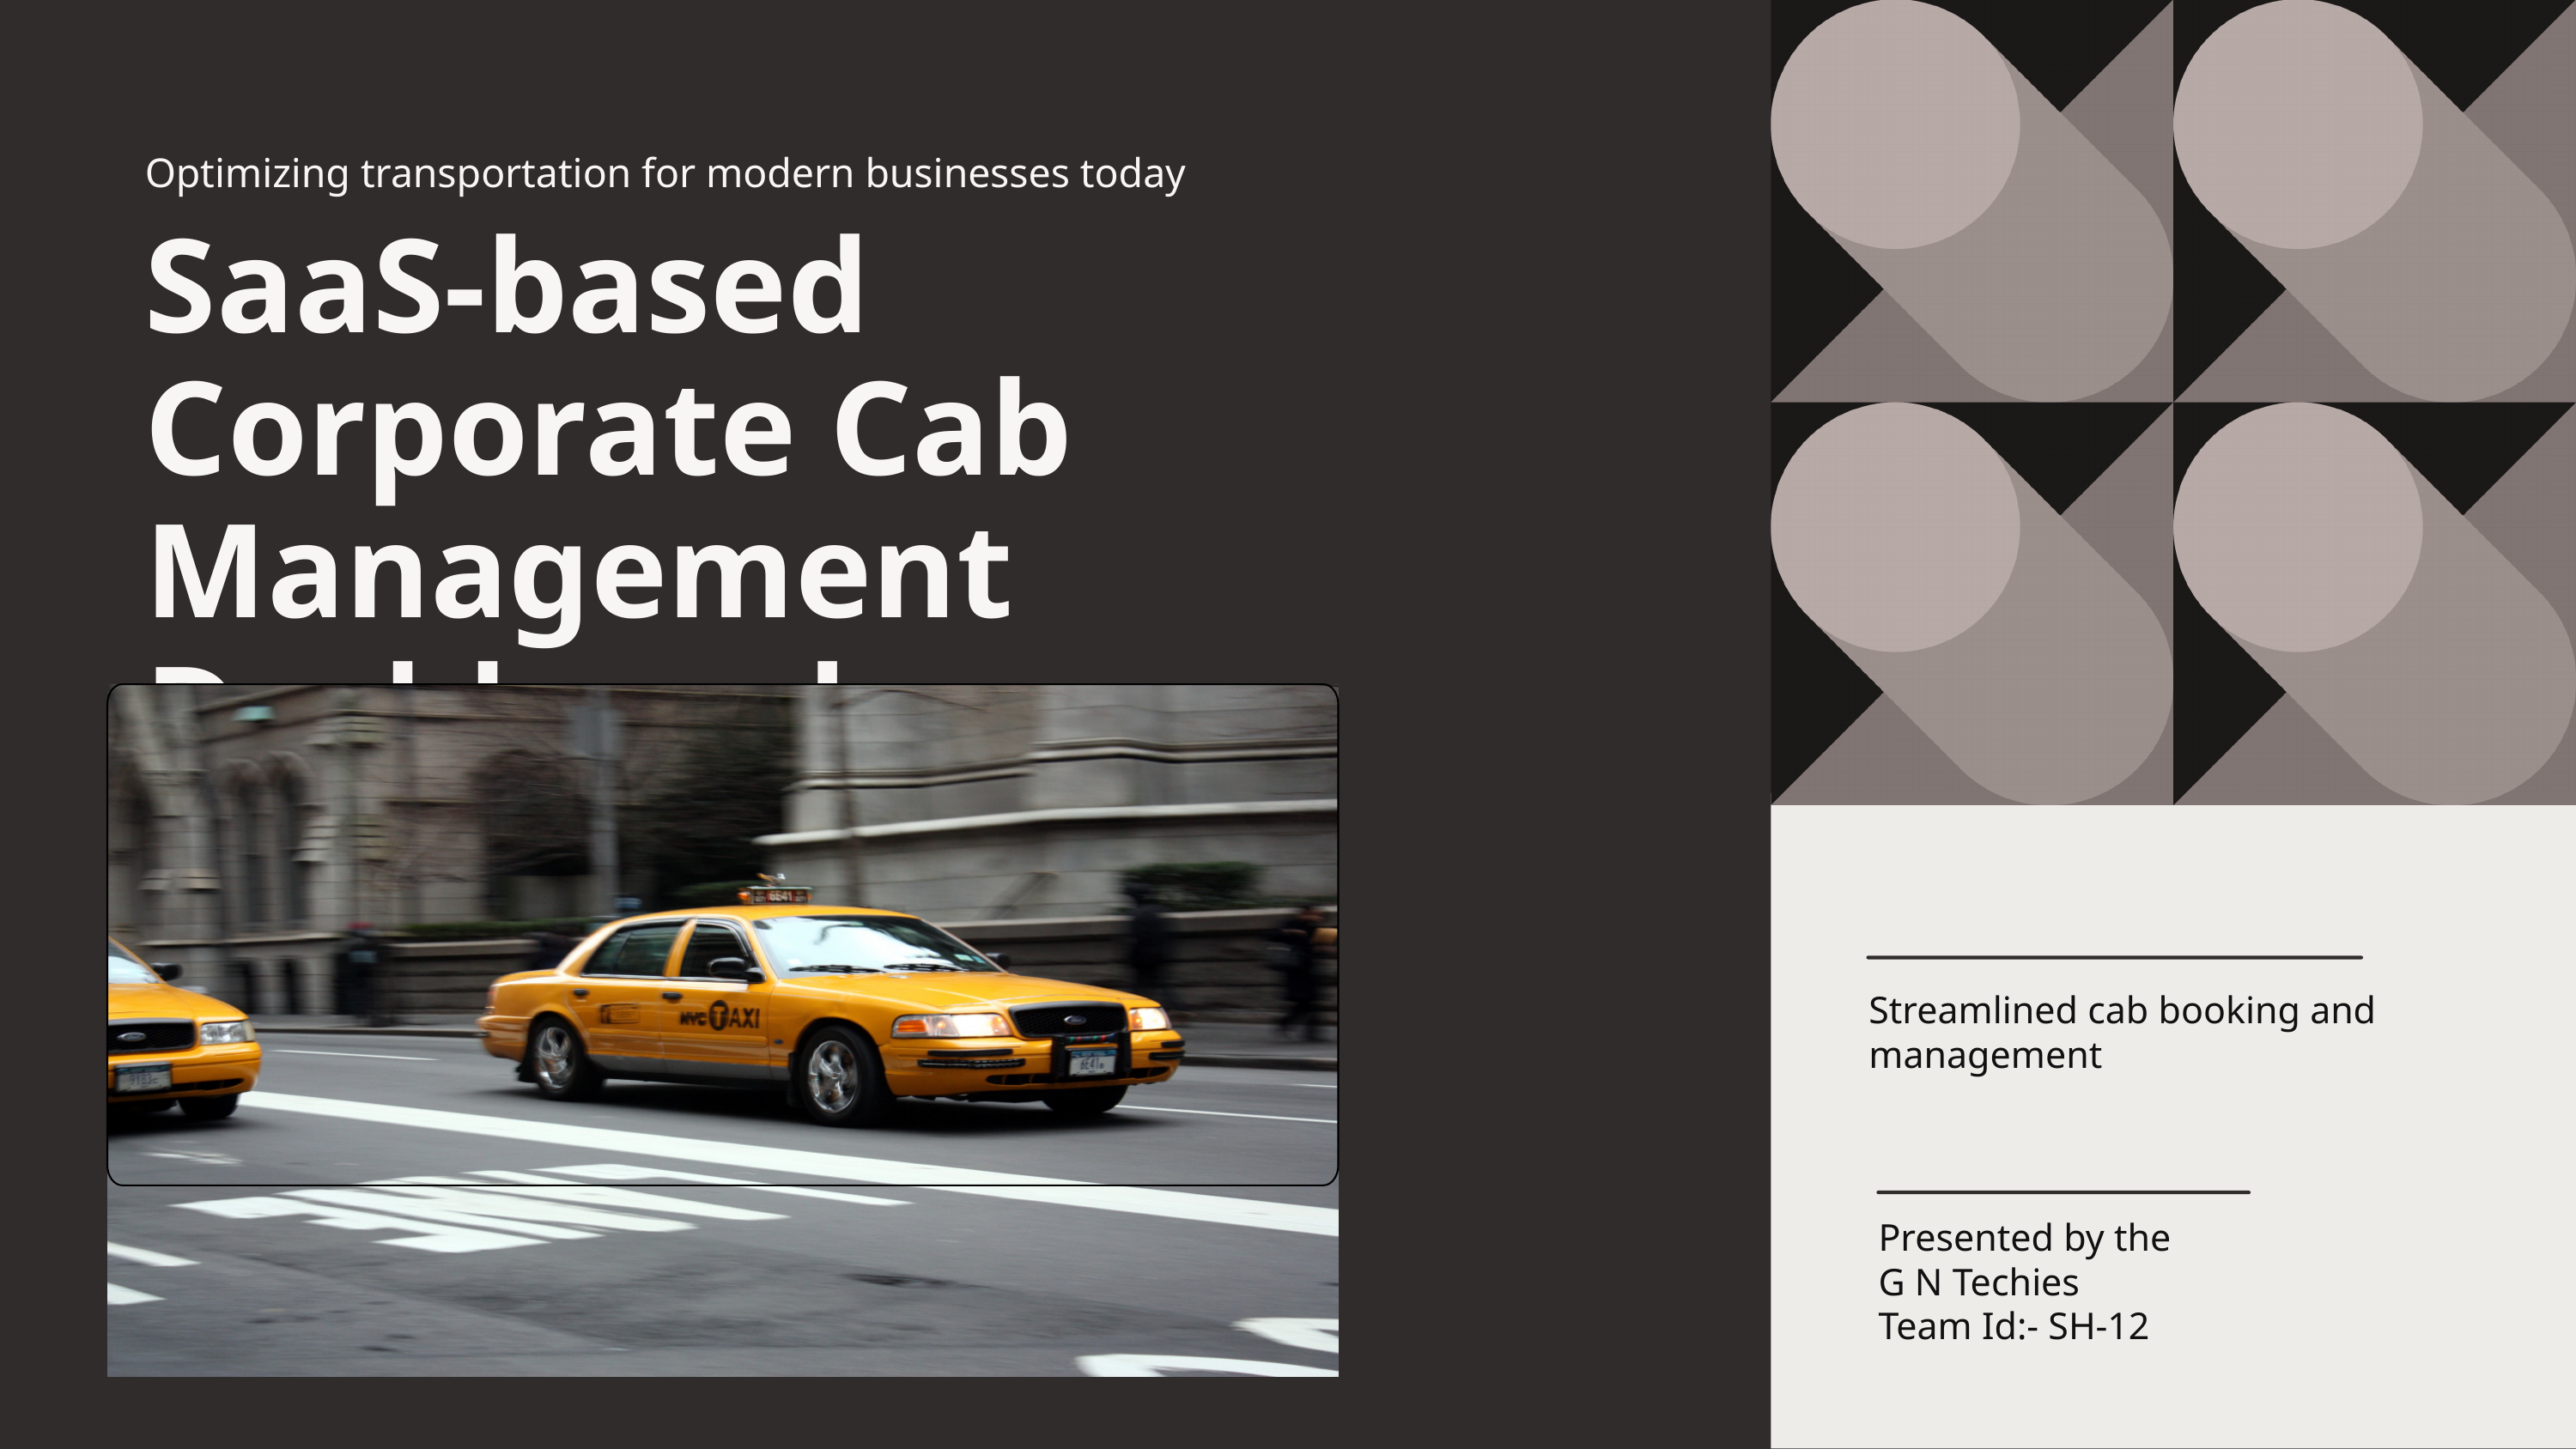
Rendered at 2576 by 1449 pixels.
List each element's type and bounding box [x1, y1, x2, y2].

text_box [1868, 957, 2523, 1082]
text_box [1771, 0, 2576, 805]
text_box [1878, 1191, 2419, 1347]
text_box [106, 683, 1339, 1378]
text_box [1771, 805, 2576, 1449]
text_box [144, 144, 1527, 649]
